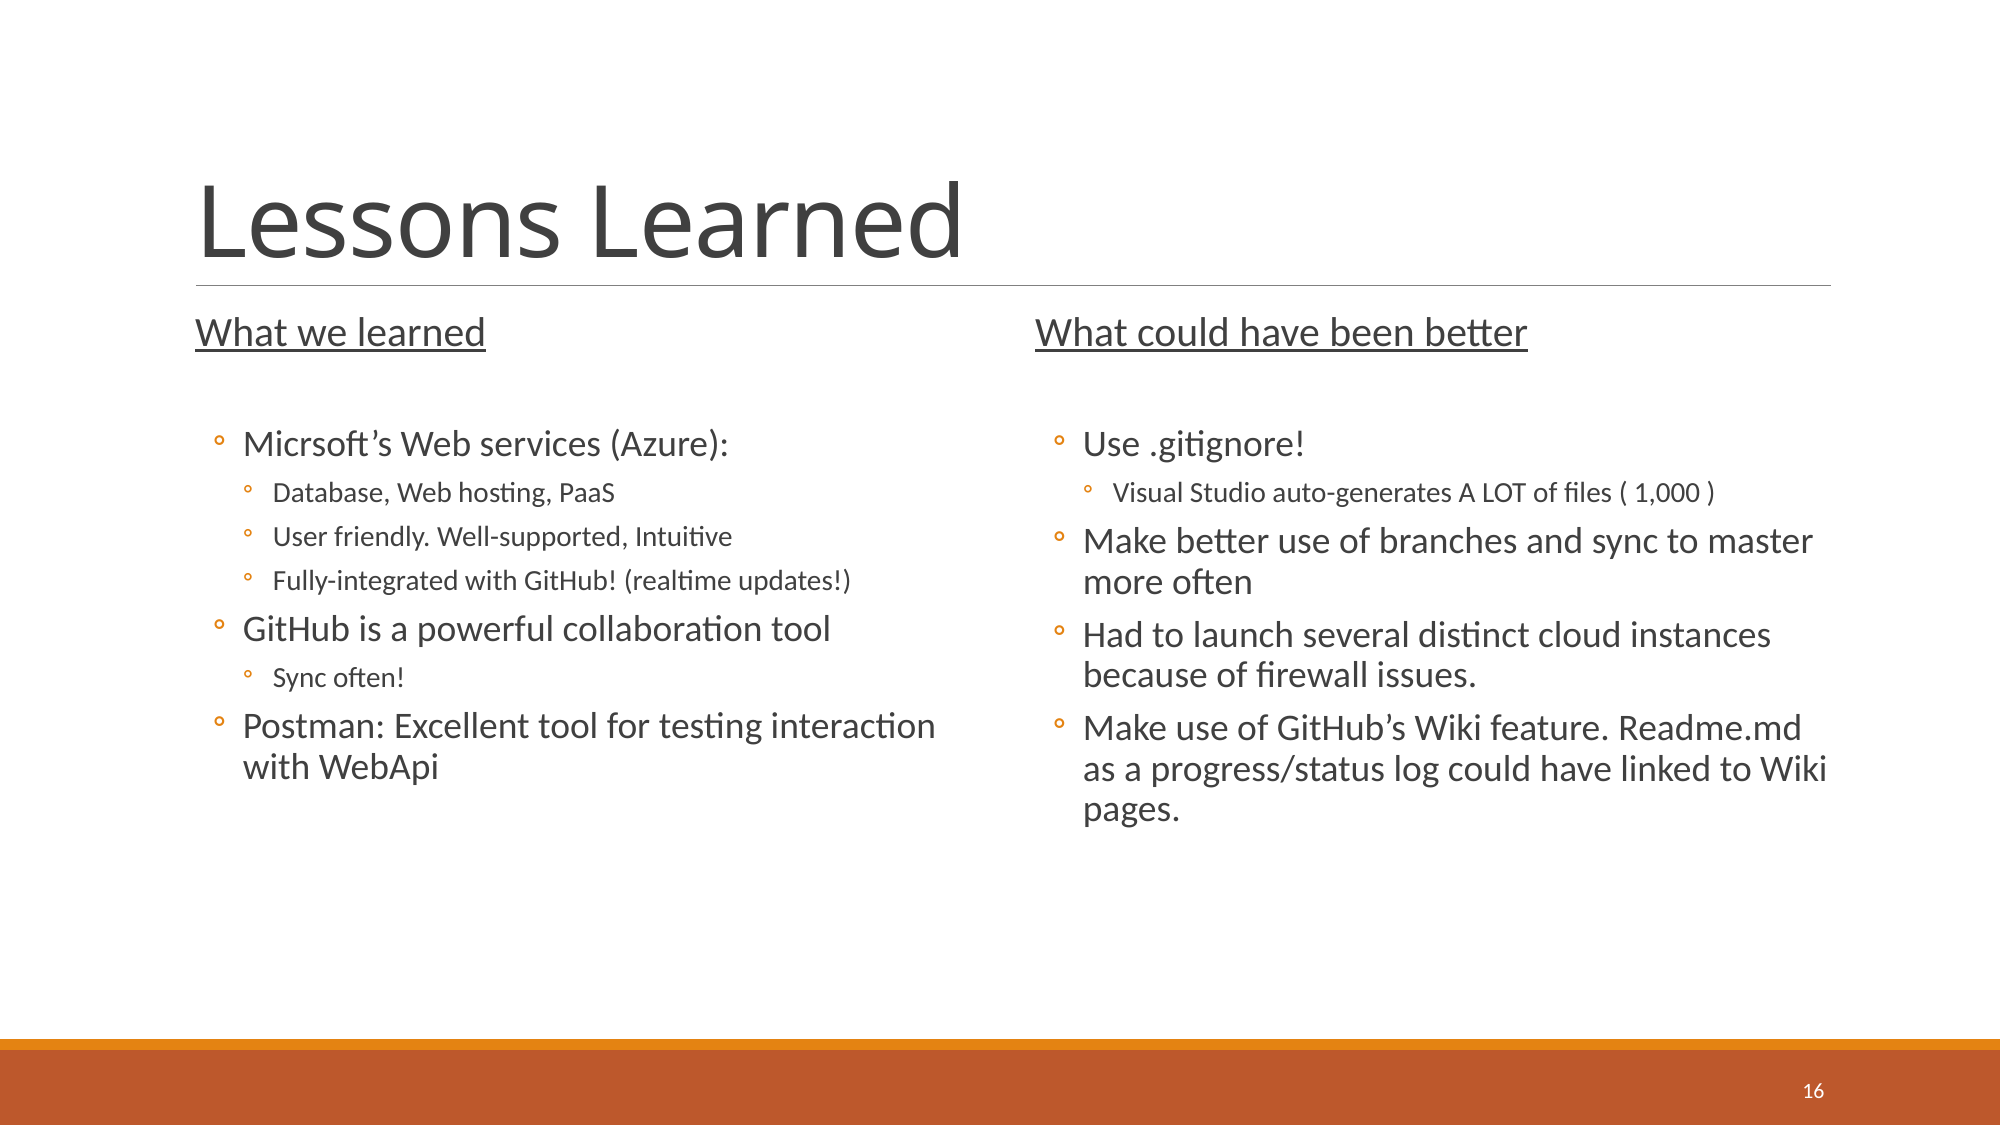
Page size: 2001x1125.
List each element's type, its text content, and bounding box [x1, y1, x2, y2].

slide_number 16 [1624, 1059, 1840, 1120]
title Lessons Learned [180, 47, 1830, 285]
list What could have been better Use .gitignore! Visual Studio auto-generates A LOT of files ( 1,000 ) Make better use of branches and sync to master more often Had to launch several distinct cloud instances because of firewall issues. Make use of GitHub’s Wiki feature. Readme.md as a progress/status log could have linked to Wiki pages. [1020, 302, 1830, 963]
list What we learned Micrsoft’s Web services (Azure): Database, Web hosting, PaaS User friendly. Well-supported, Intuitive Fully-integrated with GitHub! (realtime updates!) GitHub is a powerful collaboration tool Sync often! Postman: Excellent tool for testing interaction with WebApi [180, 302, 990, 963]
